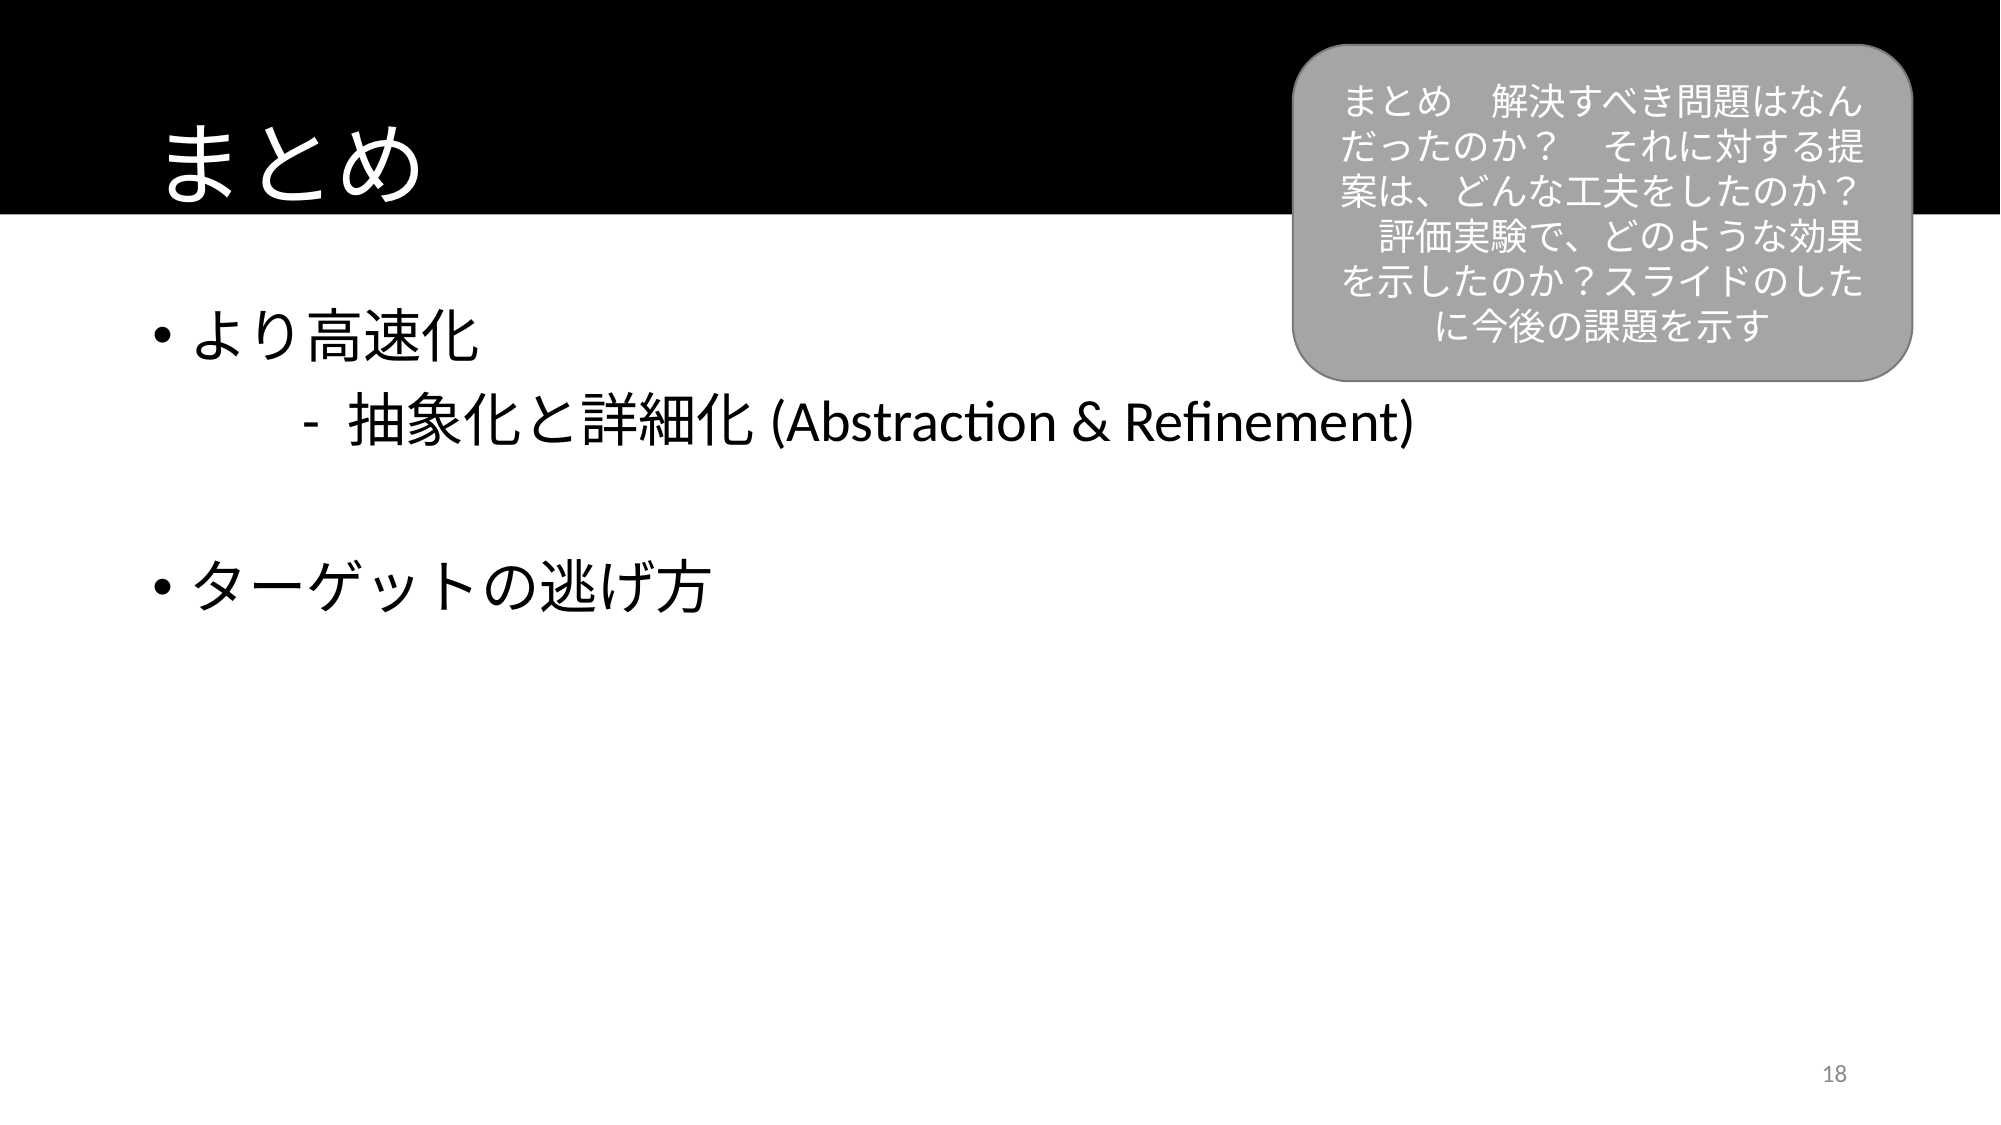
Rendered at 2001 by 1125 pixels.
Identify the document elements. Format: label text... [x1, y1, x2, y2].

list より高速化 - 抽象化と詳細化(Abstraction & Refinement) ターゲットの逃げ方 [137, 299, 1863, 1014]
slide_number 18 [1412, 1042, 1863, 1103]
text_box まとめ 解決すべき問題はなんだったのか？ それに対する提案は、どんな工夫をしたのか？ 評価実験で、どのような効果を示したのか？スライドのしたに今後の課題を示す [1291, 43, 1914, 383]
title まとめ [137, 59, 1309, 278]
text_box [0, 0, 2000, 216]
